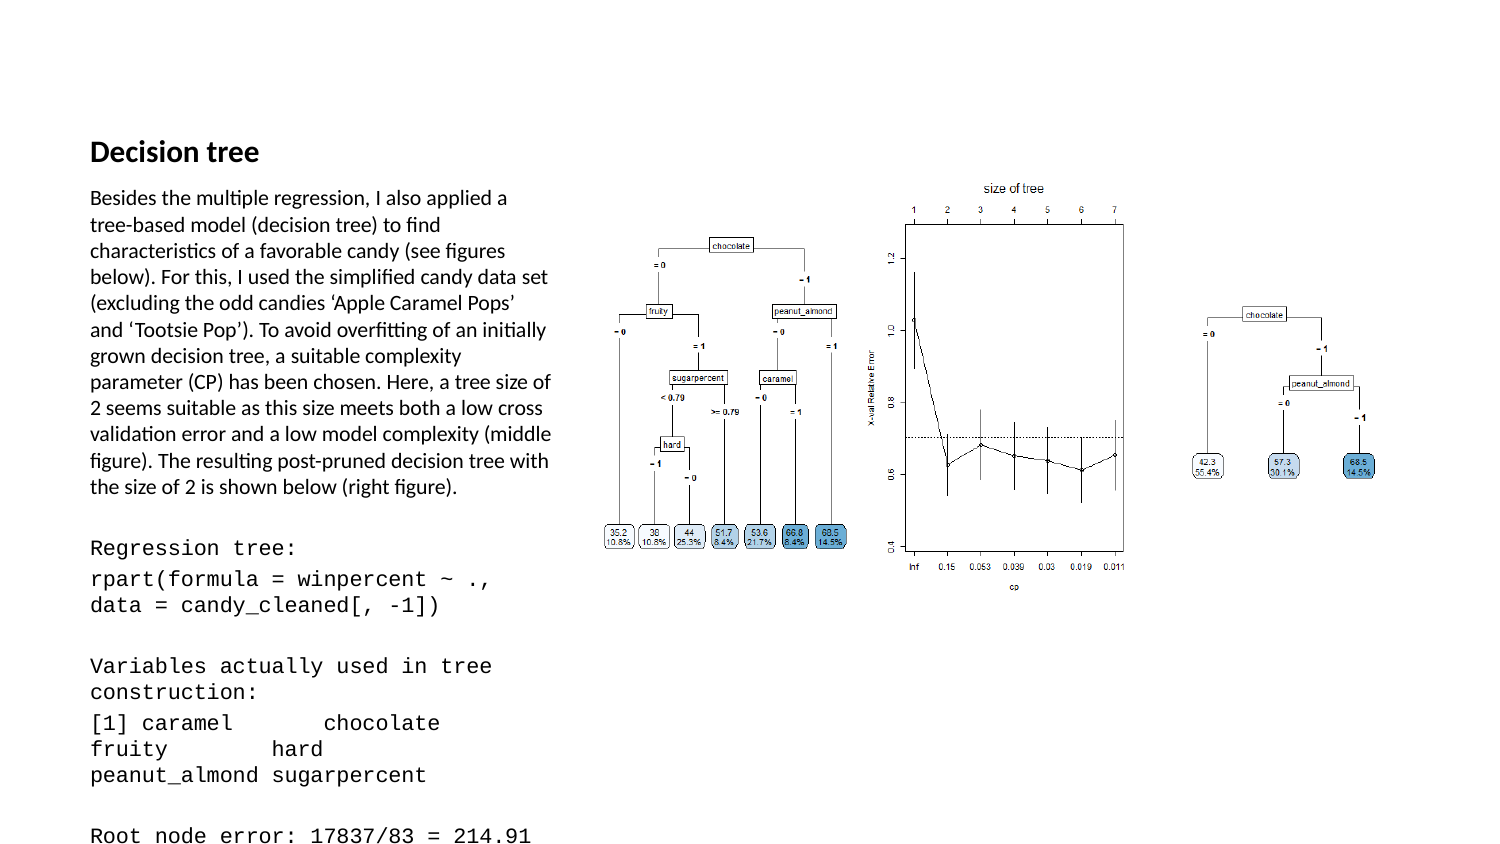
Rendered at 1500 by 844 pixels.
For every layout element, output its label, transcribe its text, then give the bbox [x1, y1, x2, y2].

list Besides the multiple regression, I also applied a tree-based model (decision tree) to find characteristics of a favorable candy (see figures below). For this, I used the simplified candy data set (excluding the odd candies ‘Apple Caramel Pops’ and ‘Tootsie Pop’). To avoid overfitting of an initially grown decision tree, a suitable complexity parameter (CP) has been chosen. Here, a tree size of 2 seems suitable as this size meets both a low cross validation error and a low model complexity (middle figure). The resulting post-pruned decision tree with the size of 2 is shown below (right figure). Regression tree: rpart(formula = winpercent ~ ., data = candy_cleaned[, -1]) Variables actually used in tree construction: [1] caramel chocolate fruity hard peanut_almond sugarpercent Root node error: 17837/83 = 214.91 n= 83 CP nsplit rel error xerror xstd 1 0.399896 0 1.00000 1.02732 0.132820 2 0.057241 1 0.60010 0.62596 0.085059 3 0.049449 2 0.54286 0.68100 0.097029 4 0.031279 3 0.49341 0.65122 0.093141 5 0.028814 4 0.46214 0.63894 0.091791 6 0.012604 5 0.43332 0.61137 0.090922 7 0.010000 6 0.42072 0.65365 0.097354 [75, 176, 569, 754]
title Decision tree [75, 33, 569, 176]
picture [585, 183, 1424, 603]
